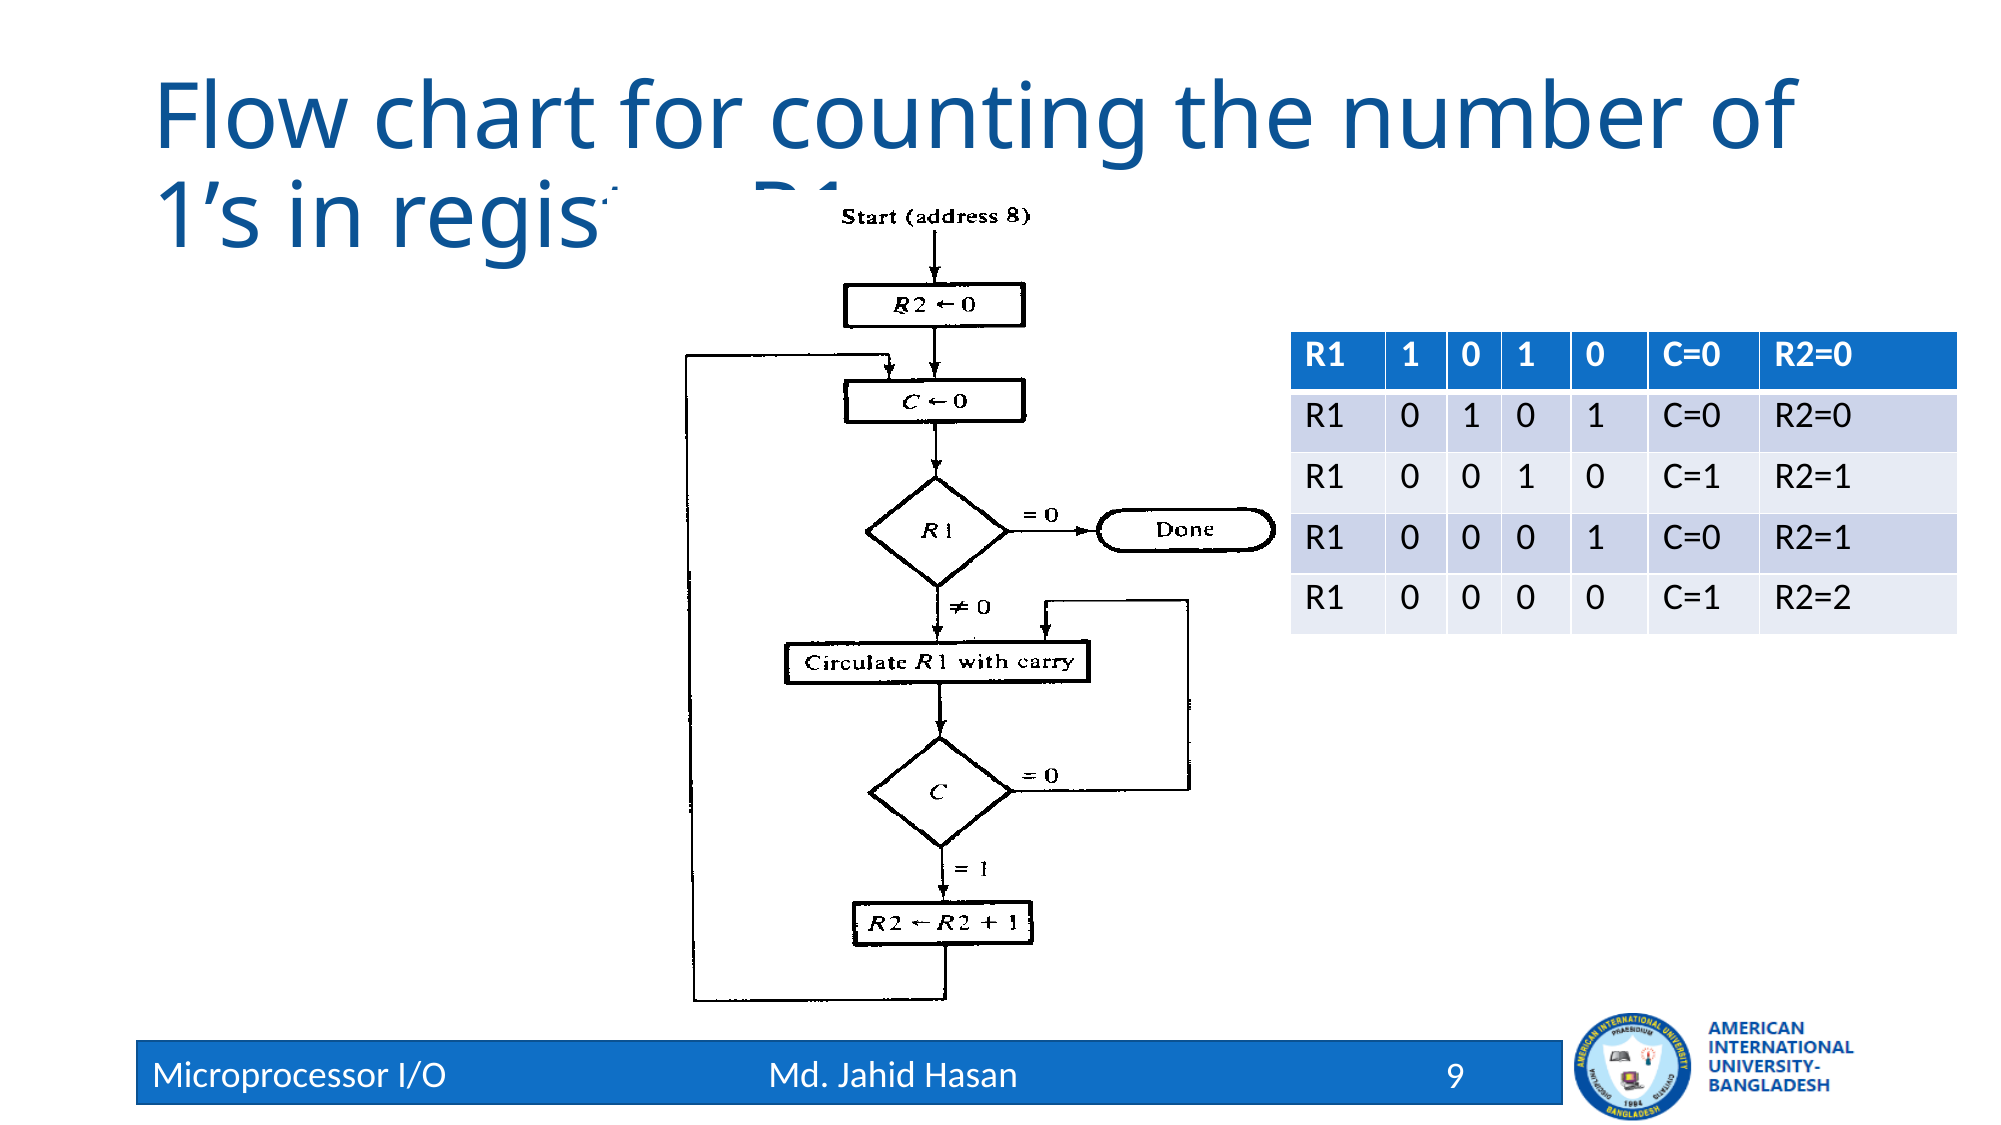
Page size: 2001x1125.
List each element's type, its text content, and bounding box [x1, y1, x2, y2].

table_cell 0 [1386, 514, 1446, 573]
table_cell 0 [1386, 575, 1446, 634]
table_header R1 [1291, 332, 1385, 389]
table_cell 1 [1502, 453, 1570, 513]
table_cell 1 [1448, 395, 1501, 452]
table_cell R1 [1291, 575, 1385, 634]
title Flow chart for counting the number of 1’s in register R1 [137, 59, 1863, 278]
table_cell R2=0 [1760, 395, 1957, 452]
table_cell 0 [1502, 575, 1570, 634]
table_cell 1 [1572, 395, 1647, 452]
table_header R2=0 [1760, 332, 1957, 389]
table_cell 0 [1448, 514, 1501, 573]
table_cell R2=1 [1760, 453, 1957, 513]
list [607, 190, 1291, 1027]
table_cell R1 [1291, 514, 1385, 573]
table_cell 0 [1386, 453, 1446, 513]
table_cell 0 [1502, 395, 1570, 452]
table_cell 0 [1448, 453, 1501, 513]
picture [1562, 1013, 1863, 1125]
table_cell 1 [1572, 514, 1647, 573]
table_cell 0 [1448, 575, 1501, 634]
table_header C=0 [1649, 332, 1759, 389]
table_header 0 [1448, 332, 1501, 389]
table_cell C=1 [1649, 575, 1759, 634]
table_cell C=1 [1649, 453, 1759, 513]
table_cell R2=2 [1760, 575, 1957, 634]
table_cell 0 [1572, 575, 1647, 634]
table_header 1 [1386, 332, 1446, 389]
table_header 0 [1572, 332, 1647, 389]
table_cell R1 [1291, 395, 1385, 452]
table_cell C=0 [1649, 395, 1759, 452]
table_cell 0 [1502, 514, 1570, 573]
table_cell 0 [1386, 395, 1446, 452]
table_cell 0 [1572, 453, 1647, 513]
table_header 1 [1502, 332, 1570, 389]
table_cell R2=1 [1760, 514, 1957, 573]
table_cell C=0 [1649, 514, 1759, 573]
table_cell R1 [1291, 453, 1385, 513]
